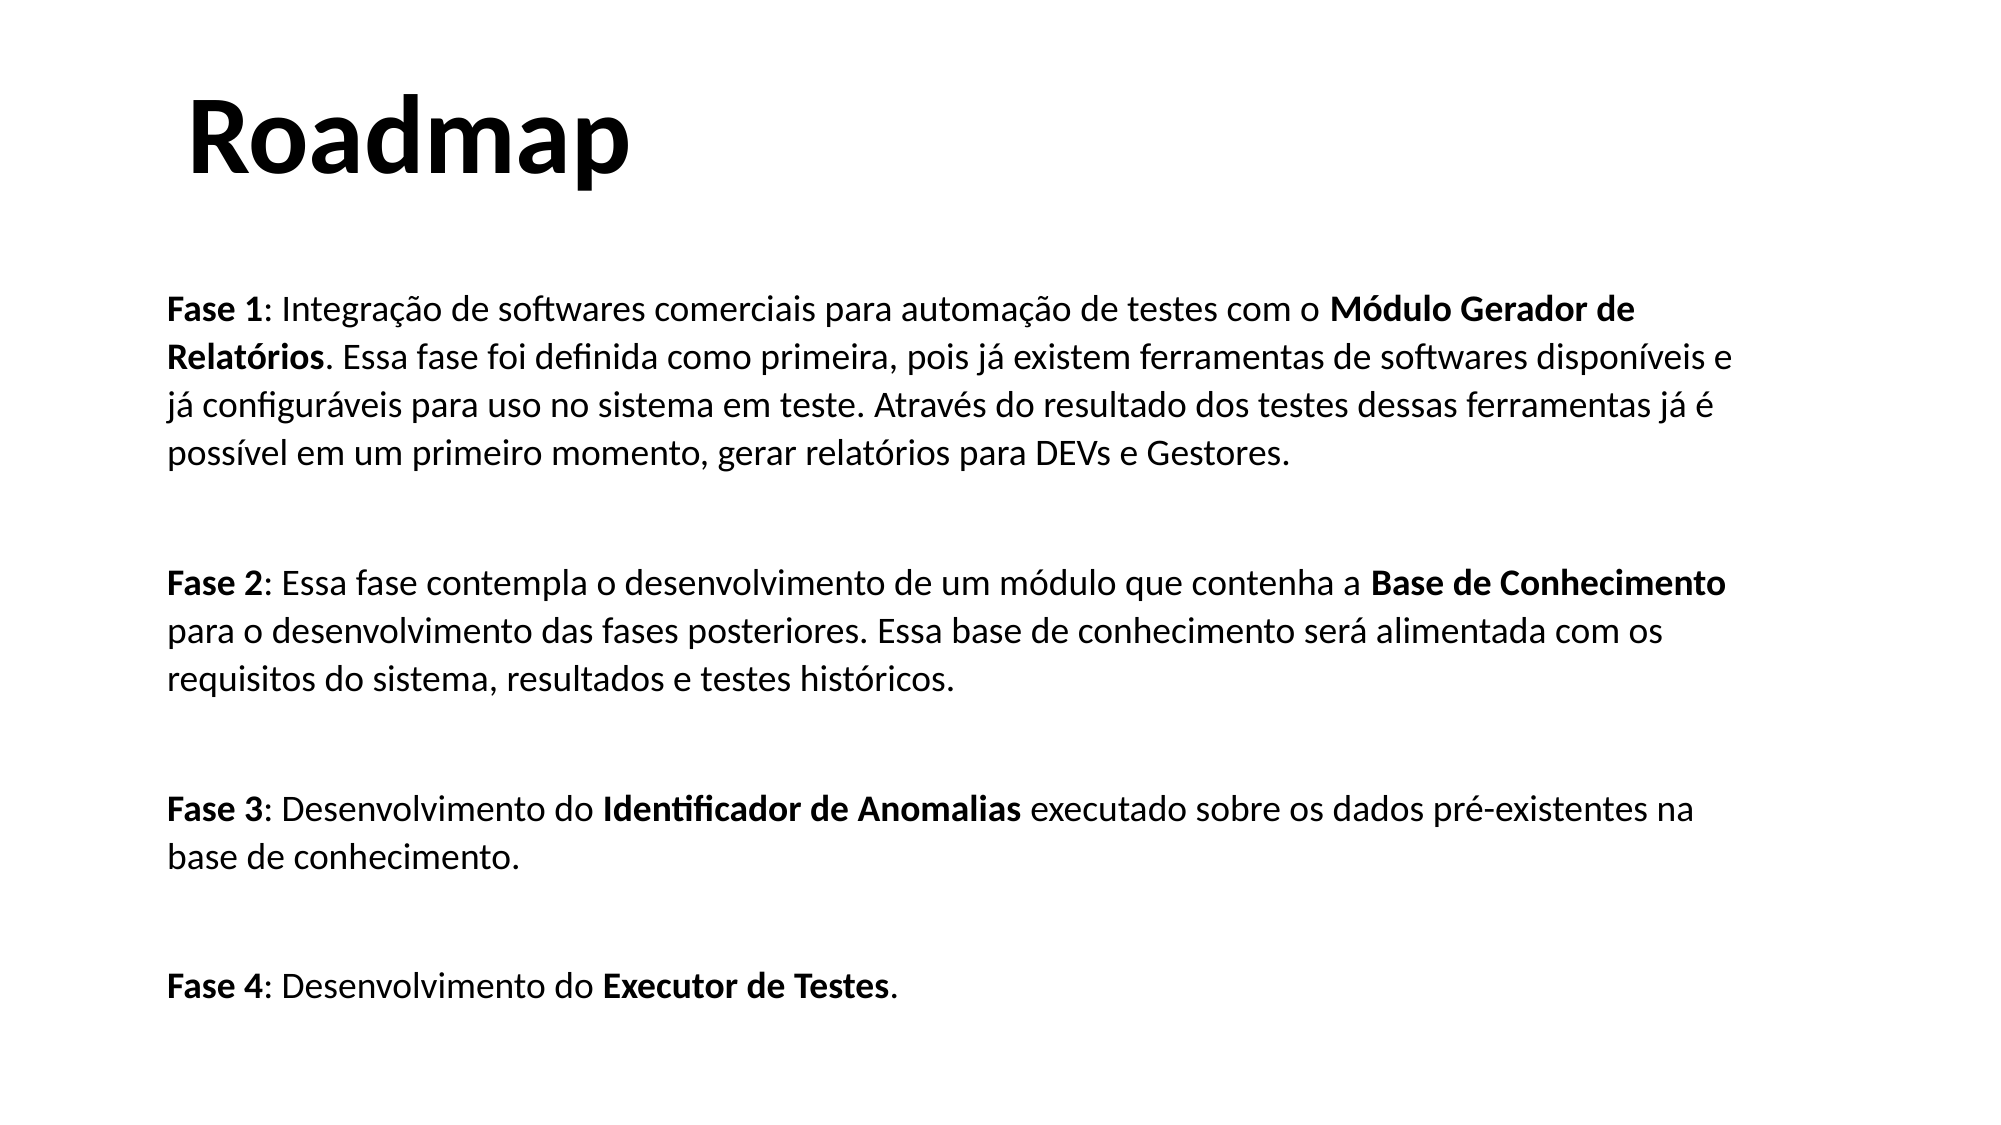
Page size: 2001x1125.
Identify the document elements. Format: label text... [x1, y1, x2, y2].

text_box Roadmap [172, 53, 803, 204]
text_box Fase 1: Integração de softwares comerciais para automação de testes com o Módulo Gerador de Relatórios. Essa fase foi definida como primeira, pois já existem ferramentas de softwares disponíveis e já configuráveis para uso no sistema em teste. Através do resultado dos testes dessas ferramentas já é possível em um primeiro momento, gerar relatórios para DEVs e Gestores. Fase 2: Essa fase contempla o desenvolvimento de um módulo que contenha a Base de Conhecimento para o desenvolvimento das fases posteriores. Essa base de conhecimento será alimentada com os requisitos do sistema, resultados e testes históricos. Fase 3: Desenvolvimento do Identificador de Anomalias executado sobre os dados pré-existentes na base de conhecimento. Fase 4: Desenvolvimento do Executor de Testes. [152, 273, 1773, 1014]
